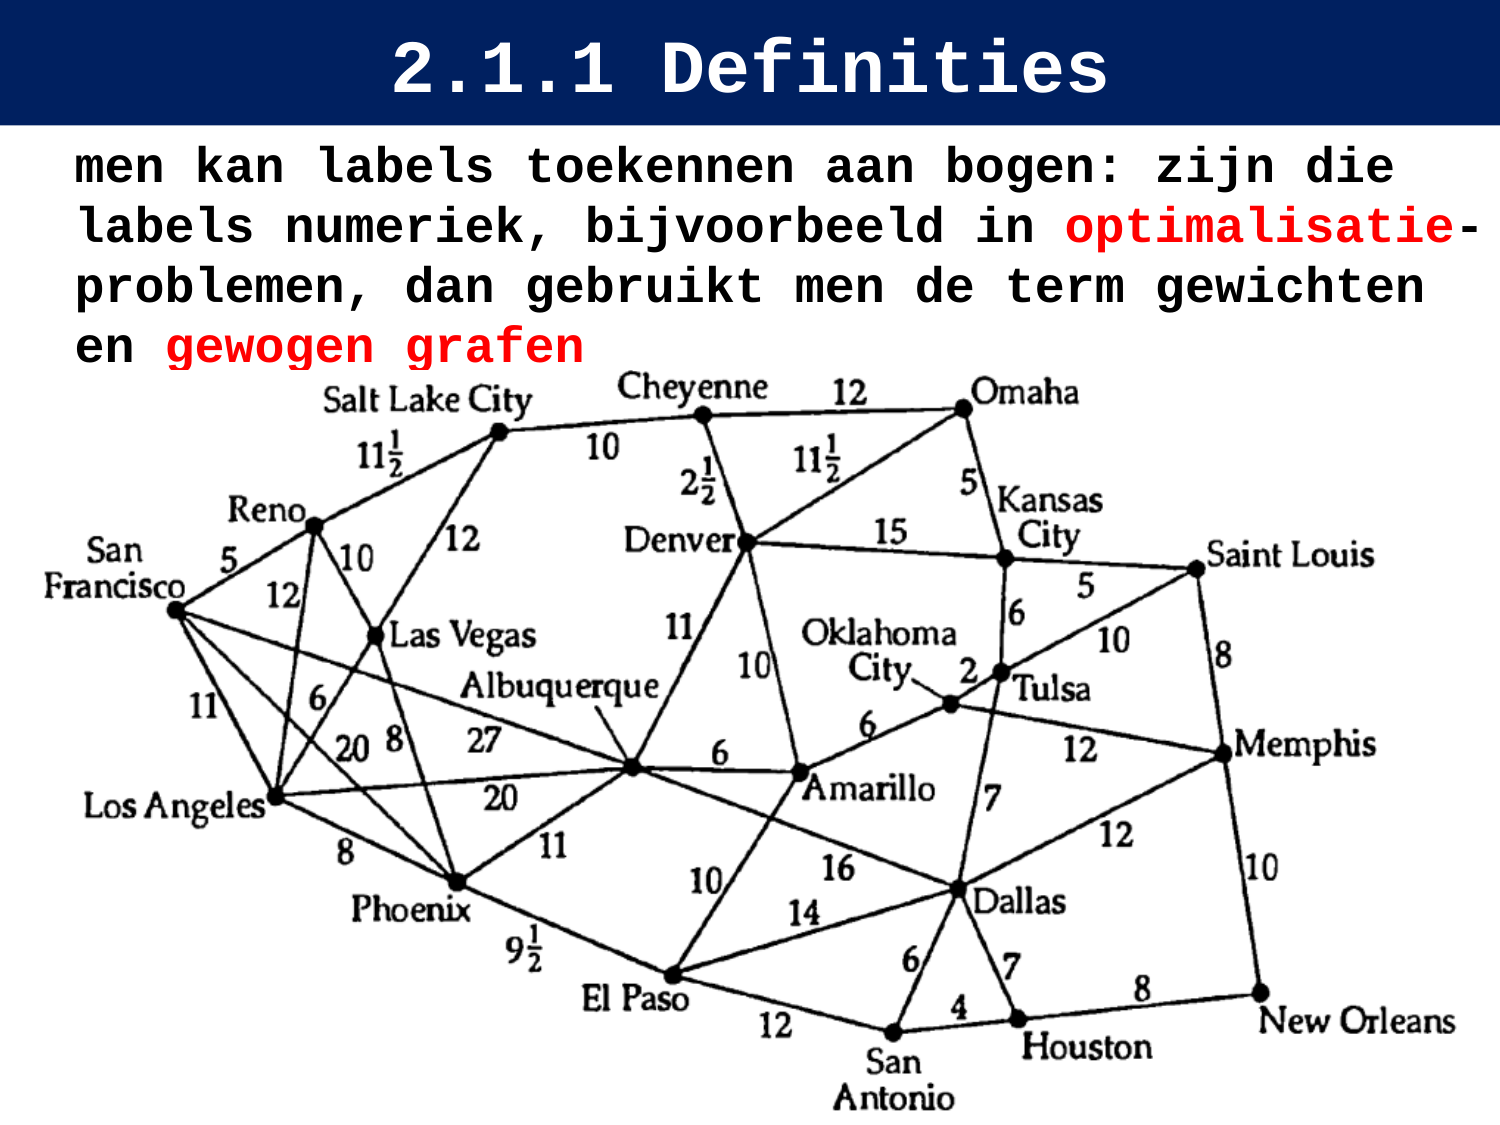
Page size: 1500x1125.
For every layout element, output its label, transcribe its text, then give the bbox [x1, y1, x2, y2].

picture [42, 369, 1458, 1113]
title 2.1.1 Definities [0, 0, 1500, 125]
list men kan labels toekennen aan bogen: zijn die labels numeriek, bijvoorbeeld in optimalisatie-problemen, dan gebruikt men de term gewichten en gewogen grafen [0, 125, 1500, 1125]
